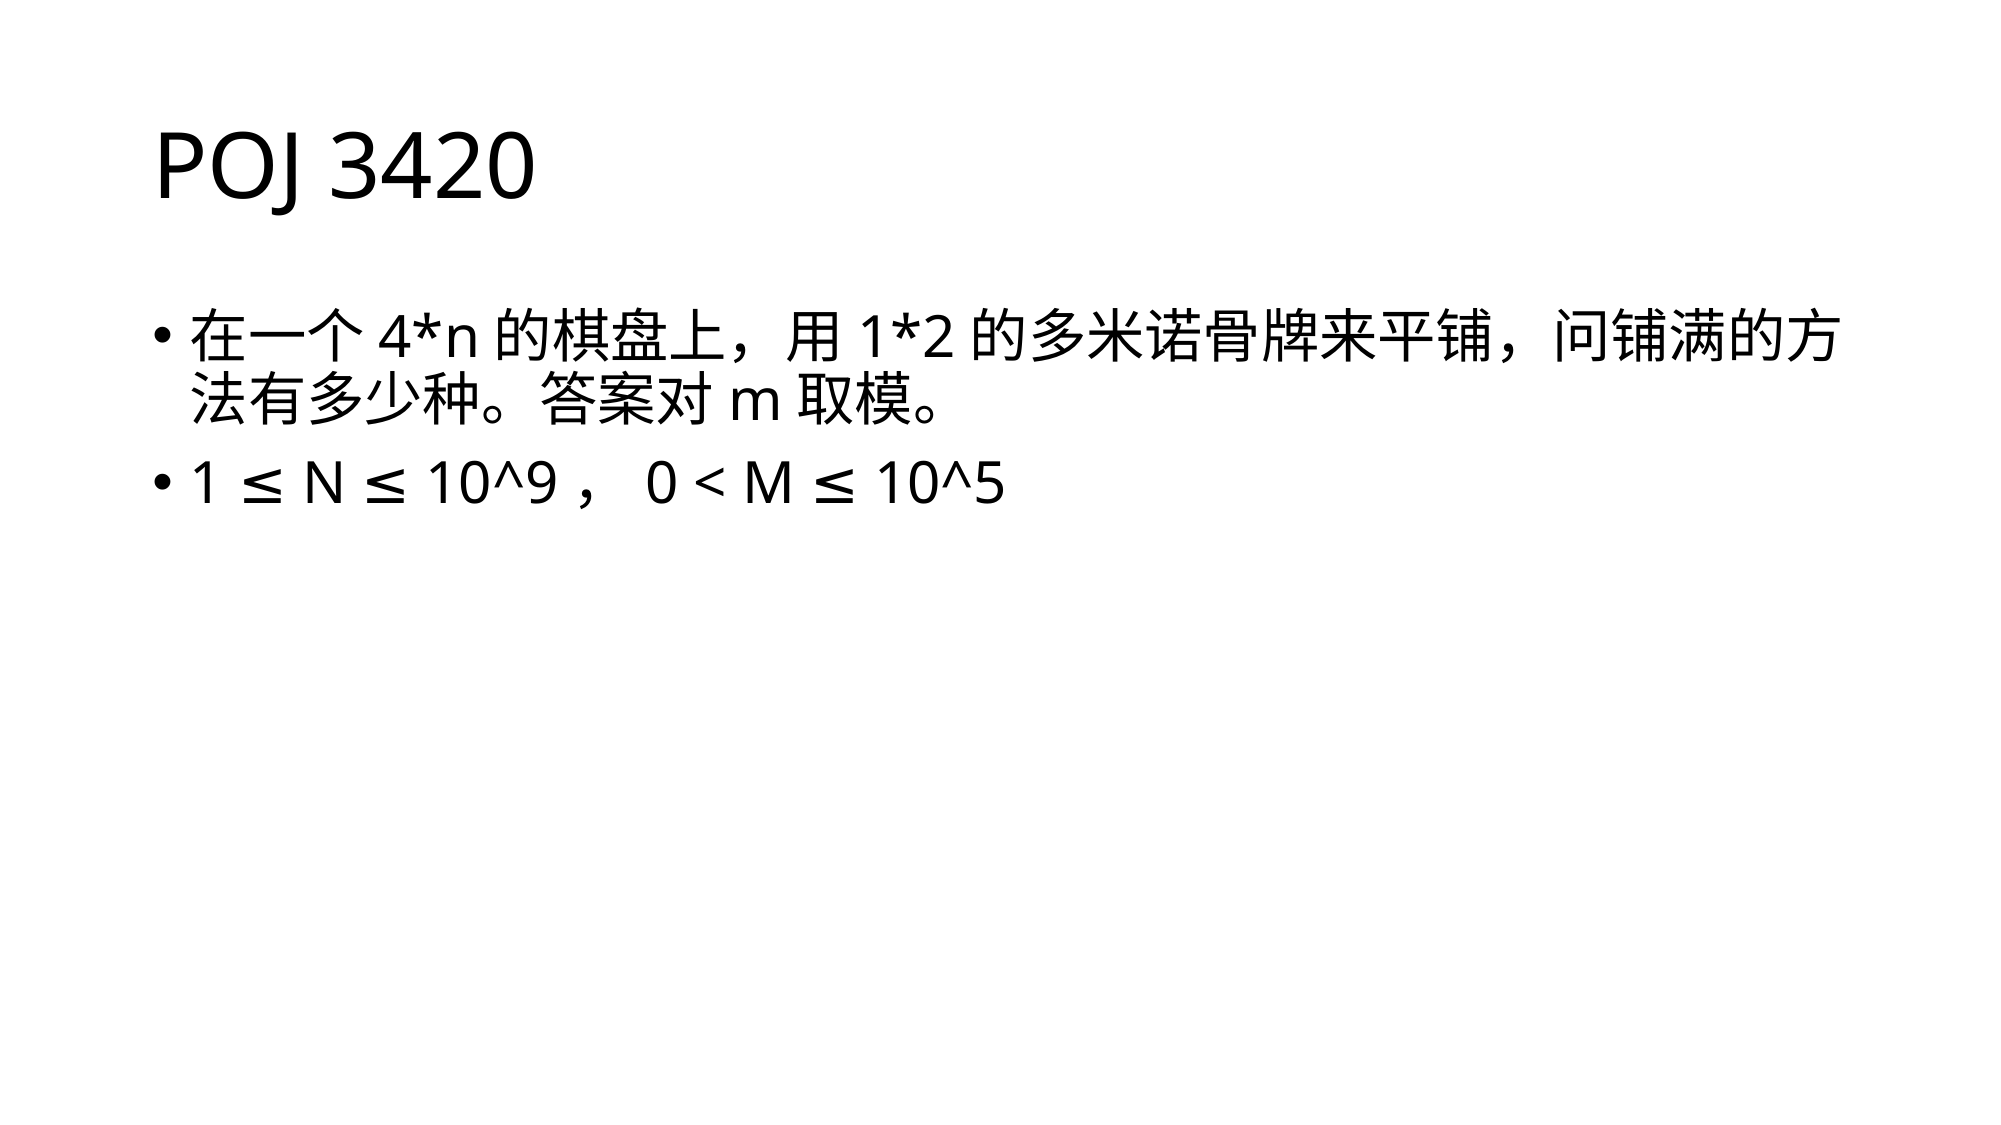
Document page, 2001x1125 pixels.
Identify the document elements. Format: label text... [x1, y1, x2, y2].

title POJ 3420 [137, 59, 1863, 278]
list 在一个4*n的棋盘上，用1*2的多米诺骨牌来平铺，问铺满的方法有多少种。答案对m取模。 1 ≤ N ≤ 10^9，0 < M ≤ 10^5 [137, 299, 1863, 1014]
